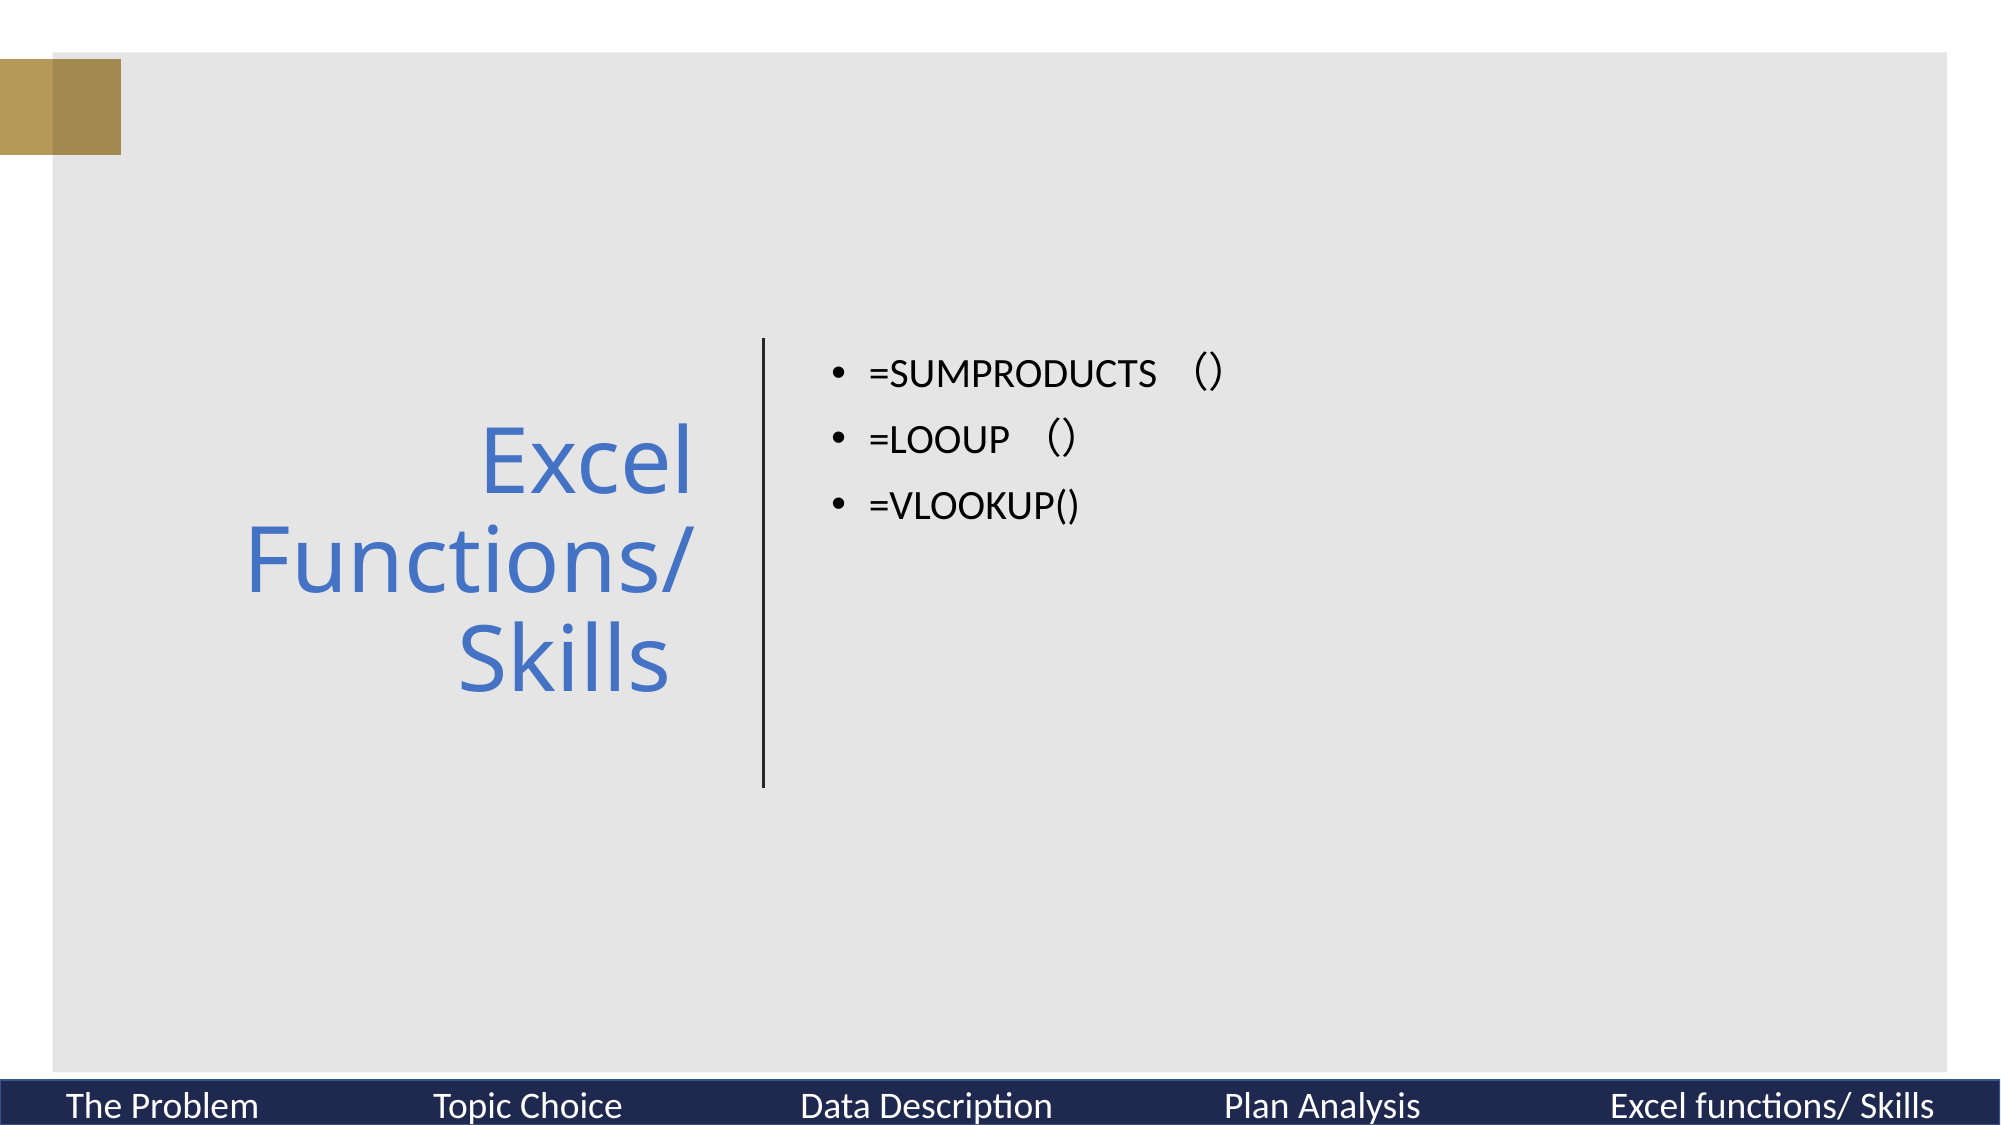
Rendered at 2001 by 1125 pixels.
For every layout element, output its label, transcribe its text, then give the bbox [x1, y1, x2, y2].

title Excel Functions/ Skills [137, 158, 711, 967]
text_box [52, 51, 1948, 1073]
list =SUMPRODUCTS（） =LOOUP（） =VLOOKUP() [816, 158, 1842, 537]
